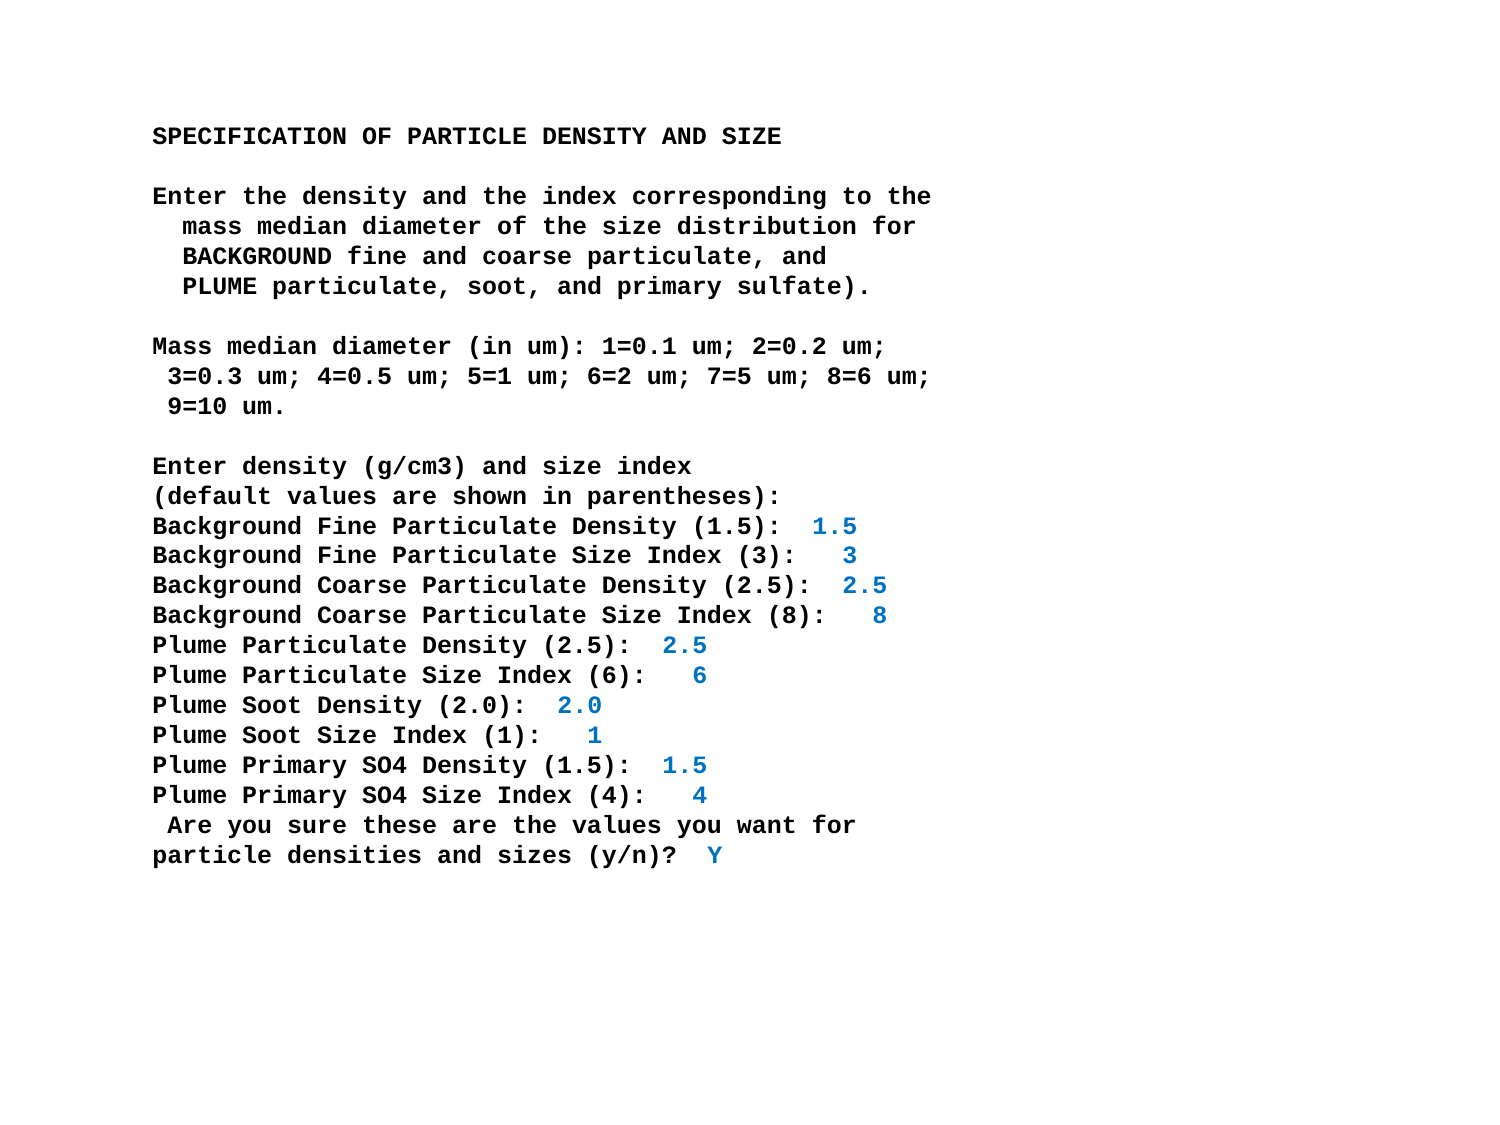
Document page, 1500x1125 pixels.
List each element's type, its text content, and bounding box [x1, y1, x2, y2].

text_box SPECIFICATION OF PARTICLE DENSITY AND SIZE Enter the density and the index corresponding to the mass median diameter of the size distribution for BACKGROUND fine and coarse particulate, and PLUME particulate, soot, and primary sulfate). Mass median diameter (in um): 1=0.1 um; 2=0.2 um; 3=0.3 um; 4=0.5 um; 5=1 um; 6=2 um; 7=5 um; 8=6 um; 9=10 um. Enter density (g/cm3) and size index (default values are shown in parentheses): Background Fine Particulate Density (1.5): 1.5 Background Fine Particulate Size Index (3): 3 Background Coarse Particulate Density (2.5): 2.5 Background Coarse Particulate Size Index (8): 8 Plume Particulate Density (2.5): 2.5 Plume Particulate Size Index (6): 6 Plume Soot Density (2.0): 2.0 Plume Soot Size Index (1): 1 Plume Primary SO4 Density (1.5): 1.5 Plume Primary SO4 Size Index (4): 4 Are you sure these are the values you want for particle densities and sizes (y/n)? Y [137, 112, 1363, 876]
